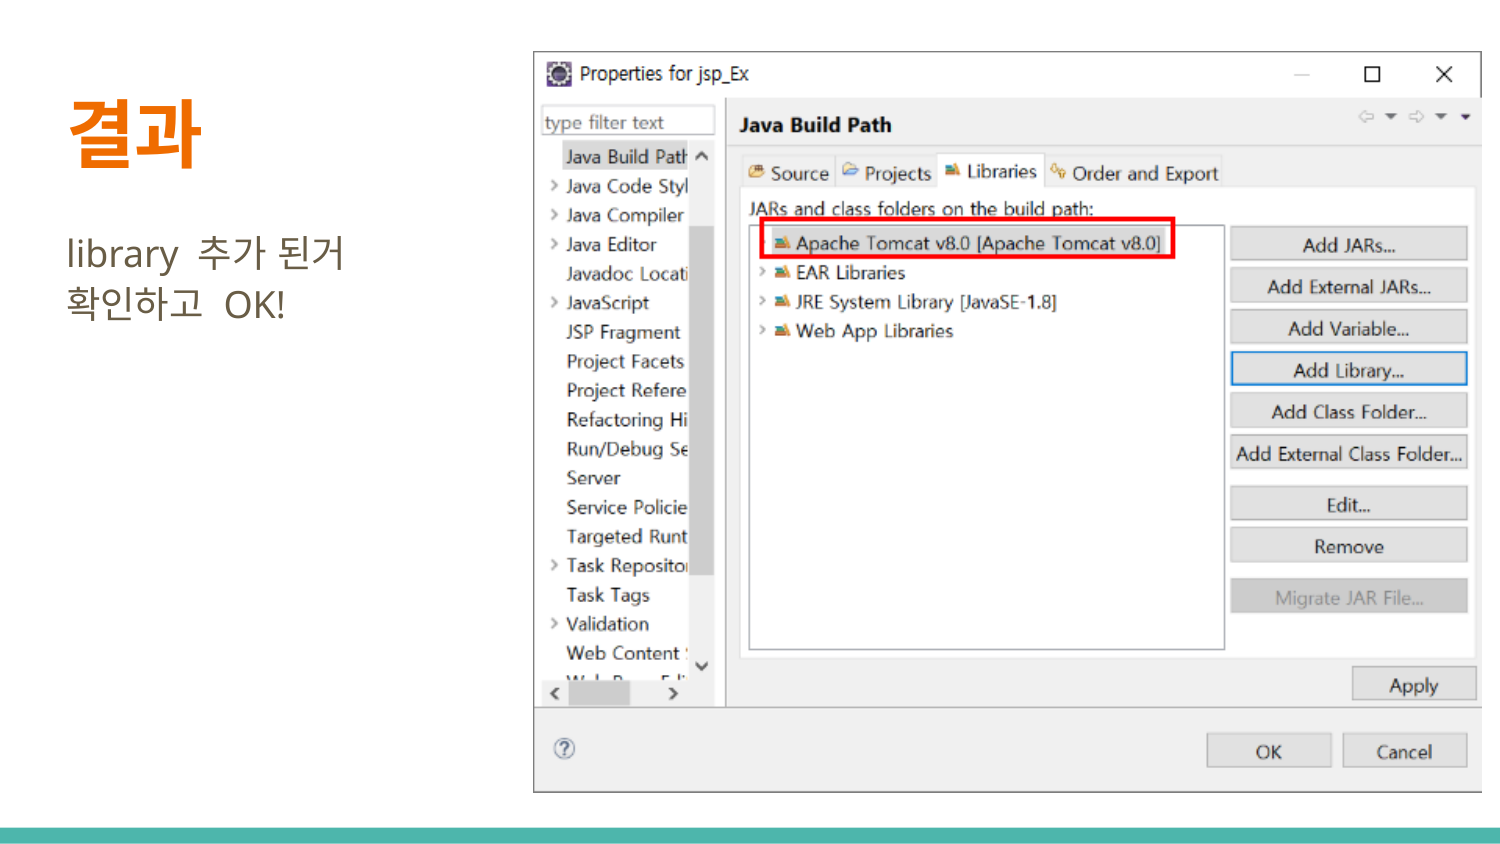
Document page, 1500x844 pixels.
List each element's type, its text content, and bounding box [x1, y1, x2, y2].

picture [532, 51, 1482, 793]
list library 추가 된거 확인하고 OK! [51, 207, 461, 750]
title 결과 [51, 72, 527, 189]
